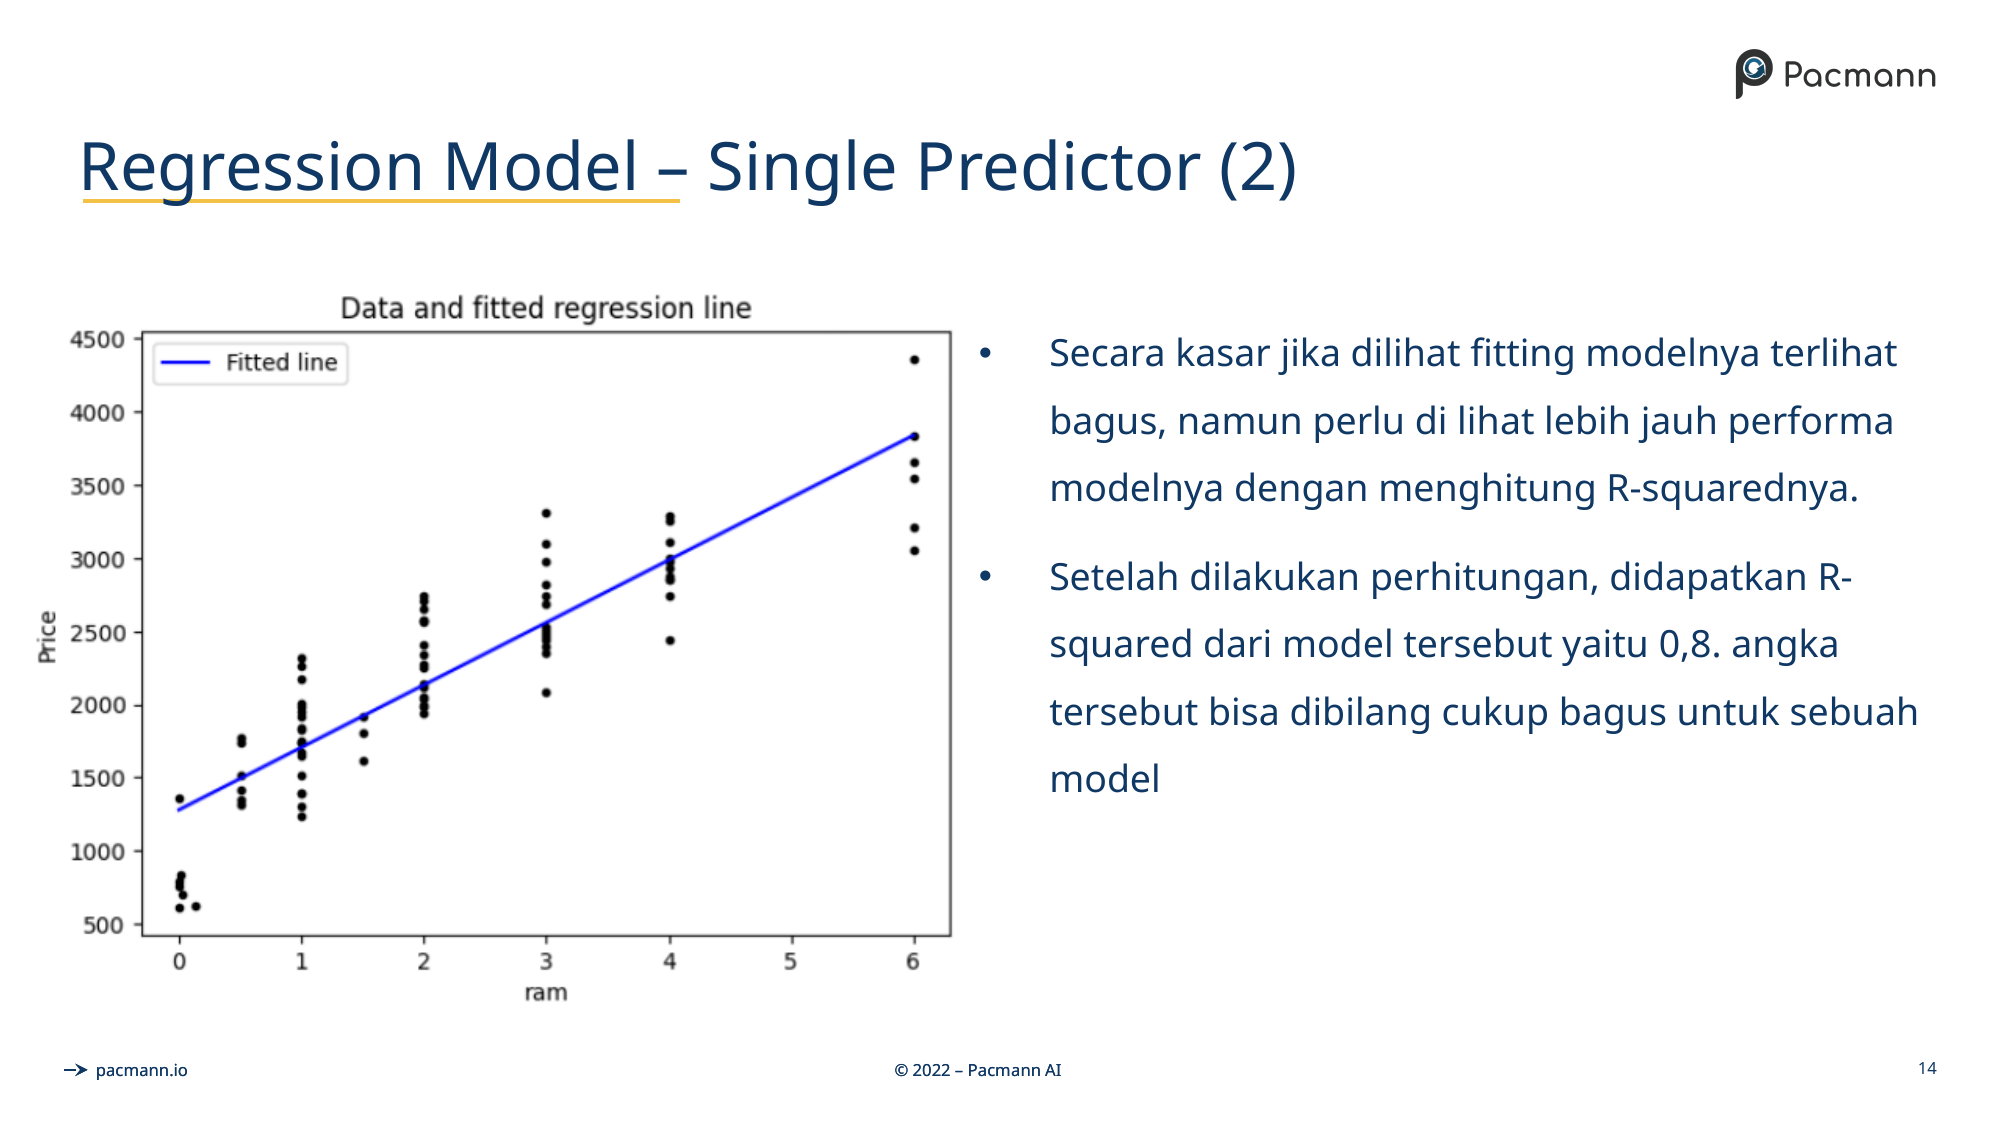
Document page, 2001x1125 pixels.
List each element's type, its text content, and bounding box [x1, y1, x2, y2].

list Secara kasar jika dilihat fitting modelnya terlihat bagus, namun perlu di lihat lebih jauh performa modelnya dengan menghitung R-squarednya. Setelah dilakukan perhitungan, didapatkan R-squared dari model tersebut yaitu 0,8. angka tersebut bisa dibilang cukup bagus untuk sebuah model [963, 299, 1952, 1014]
picture [29, 281, 960, 1014]
picture [1707, 36, 1966, 112]
title Regression Model – Single Predictor (2) [63, 59, 1952, 278]
